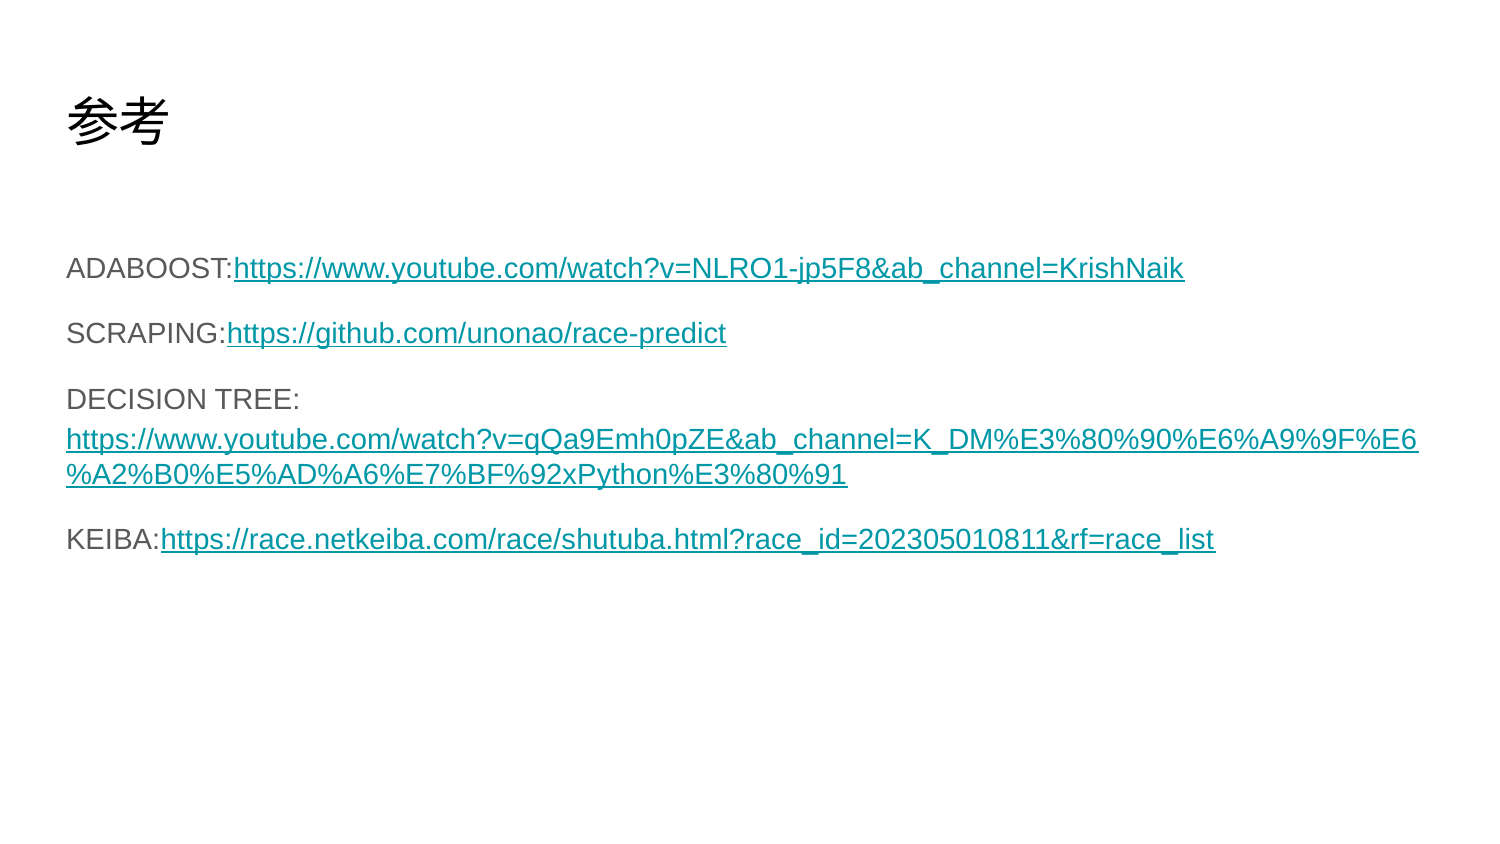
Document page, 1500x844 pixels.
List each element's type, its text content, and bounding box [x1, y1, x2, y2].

list ADABOOST:https://www.youtube.com/watch?v=NLRO1-jp5F8&ab_channel=KrishNaik SCRAPING:https://github.com/unonao/race-predict DECISION TREE:https://www.youtube.com/watch?v=qQa9Emh0pZE&ab_channel=K_DM%E3%80%90%E6%A9%9F%E6%A2%B0%E5%AD%A6%E7%BF%92xPython%E3%80%91 KEIBA:https://race.netkeiba.com/race/shutuba.html?race_id=202305010811&rf=race_list [51, 229, 1449, 790]
title 参考 [51, 72, 1449, 167]
